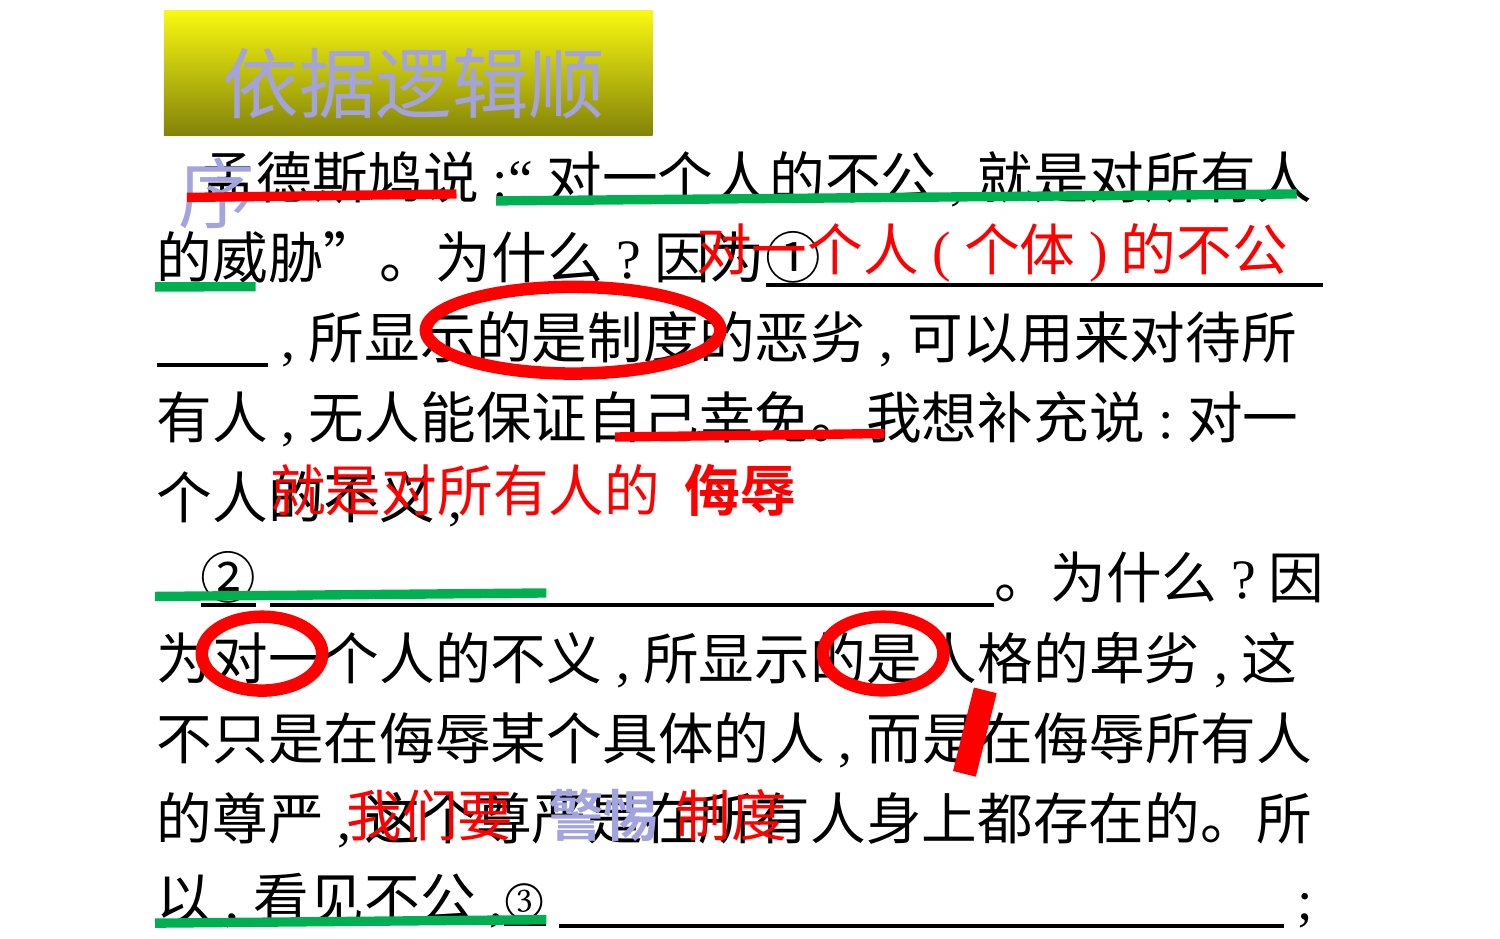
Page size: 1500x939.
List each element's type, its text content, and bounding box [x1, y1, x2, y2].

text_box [964, 690, 986, 774]
text_box [201, 616, 323, 691]
text_box [425, 286, 721, 374]
text_box 我们要 制度 [331, 773, 533, 856]
text_box 依据逻辑顺序 [163, 10, 653, 136]
text_box 就是对所有人的 [255, 448, 670, 530]
text_box 侮辱 [670, 448, 812, 530]
text_box 对一个人(个体)的不公 [681, 207, 1303, 290]
text_box [822, 616, 944, 691]
text_box 孟德斯鸠说:“对一个人的不公,就是对所有人的威胁”。为什么?因为① ,所显示的是制度的恶劣,可以用来对待所有人,无人能保证自己幸免。我想补充说:对一个人的不义, ② 。为什么?因为对一个人的不义,所显示的是人格的卑劣,这不只是在侮辱某个具体的人,而是在侮辱所有人的尊严,这个尊严是在所有人身上都存在的。所以,看见不公,③ ;看见不义,我们要当心小人。 [141, 122, 1366, 939]
text_box 警惕 [533, 773, 675, 856]
text_box 我们要 制度 [675, 773, 803, 856]
